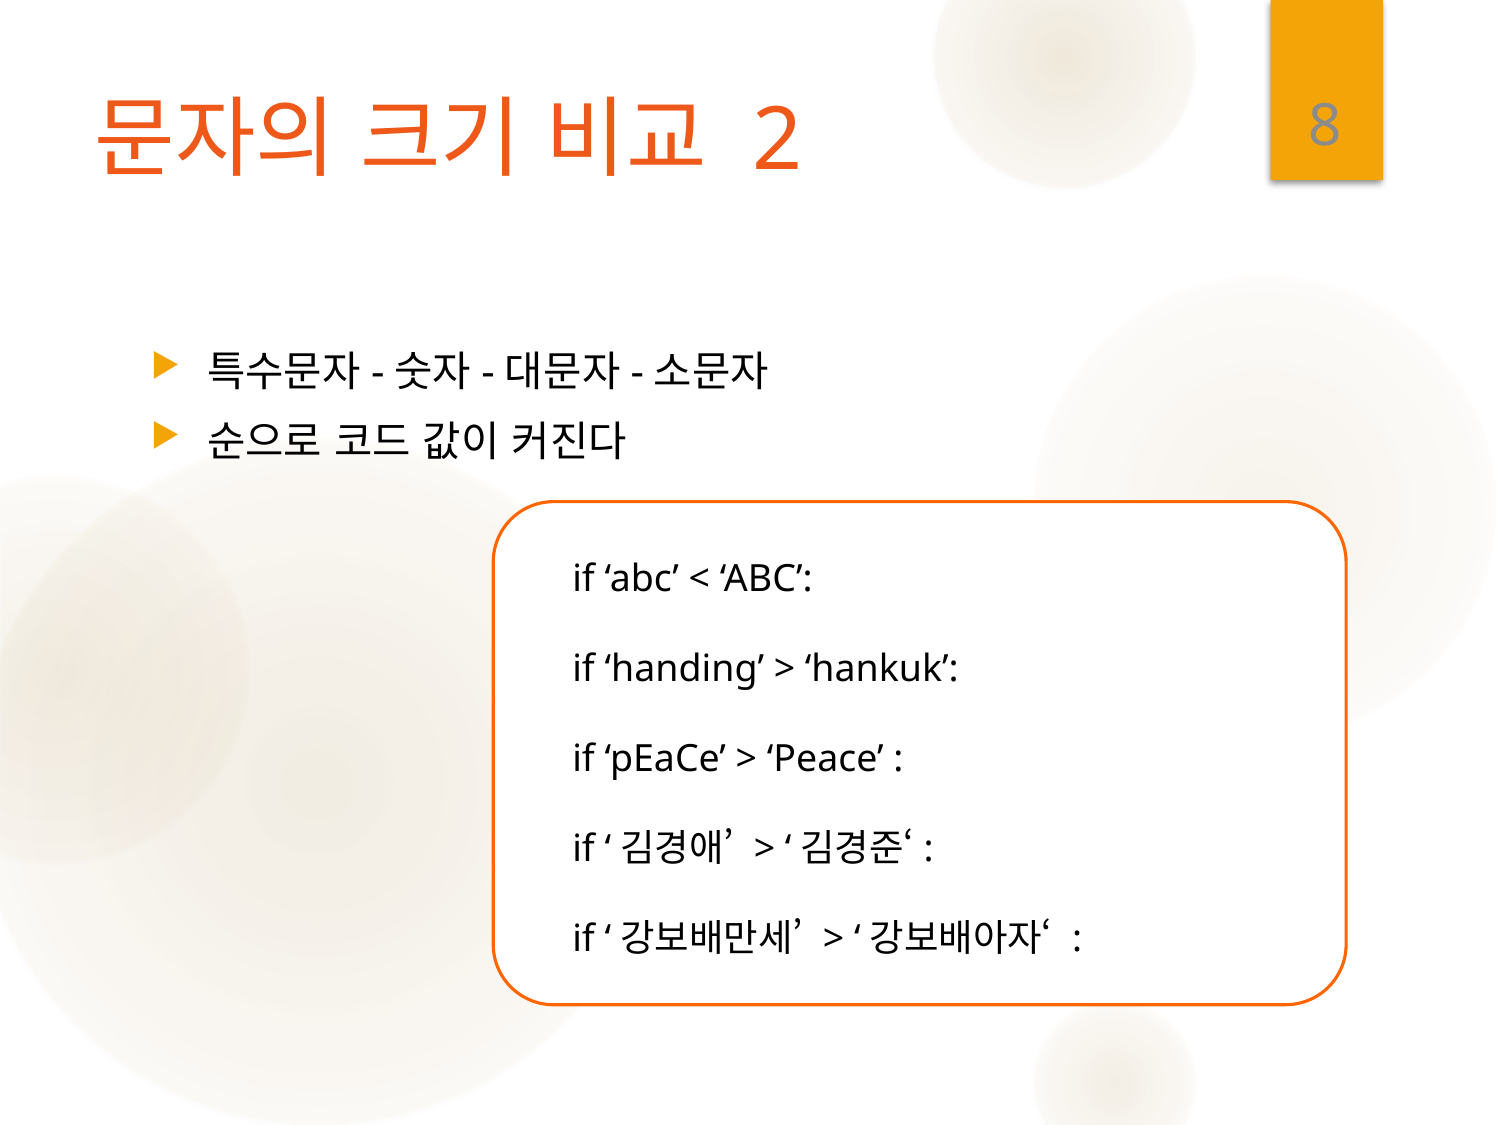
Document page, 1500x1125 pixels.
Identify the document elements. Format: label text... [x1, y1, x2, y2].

text_box if ‘abc’ < ‘ABC’: if ‘handing’ > ‘hankuk’: if ‘pEaCe’ > ‘Peace’ : if ‘김경애’ > ‘김경준‘: if ‘강보배만세’ > ‘강보배아자‘ : [547, 501, 1373, 967]
title 문자의 크기 비교 2 [79, 74, 1237, 304]
list 특수문자-숫자-대문자-소문자 순으로 코드 값이 커진다 [135, 336, 1237, 1025]
text_box [493, 502, 1342, 1005]
slide_number 8 [1273, 48, 1378, 175]
